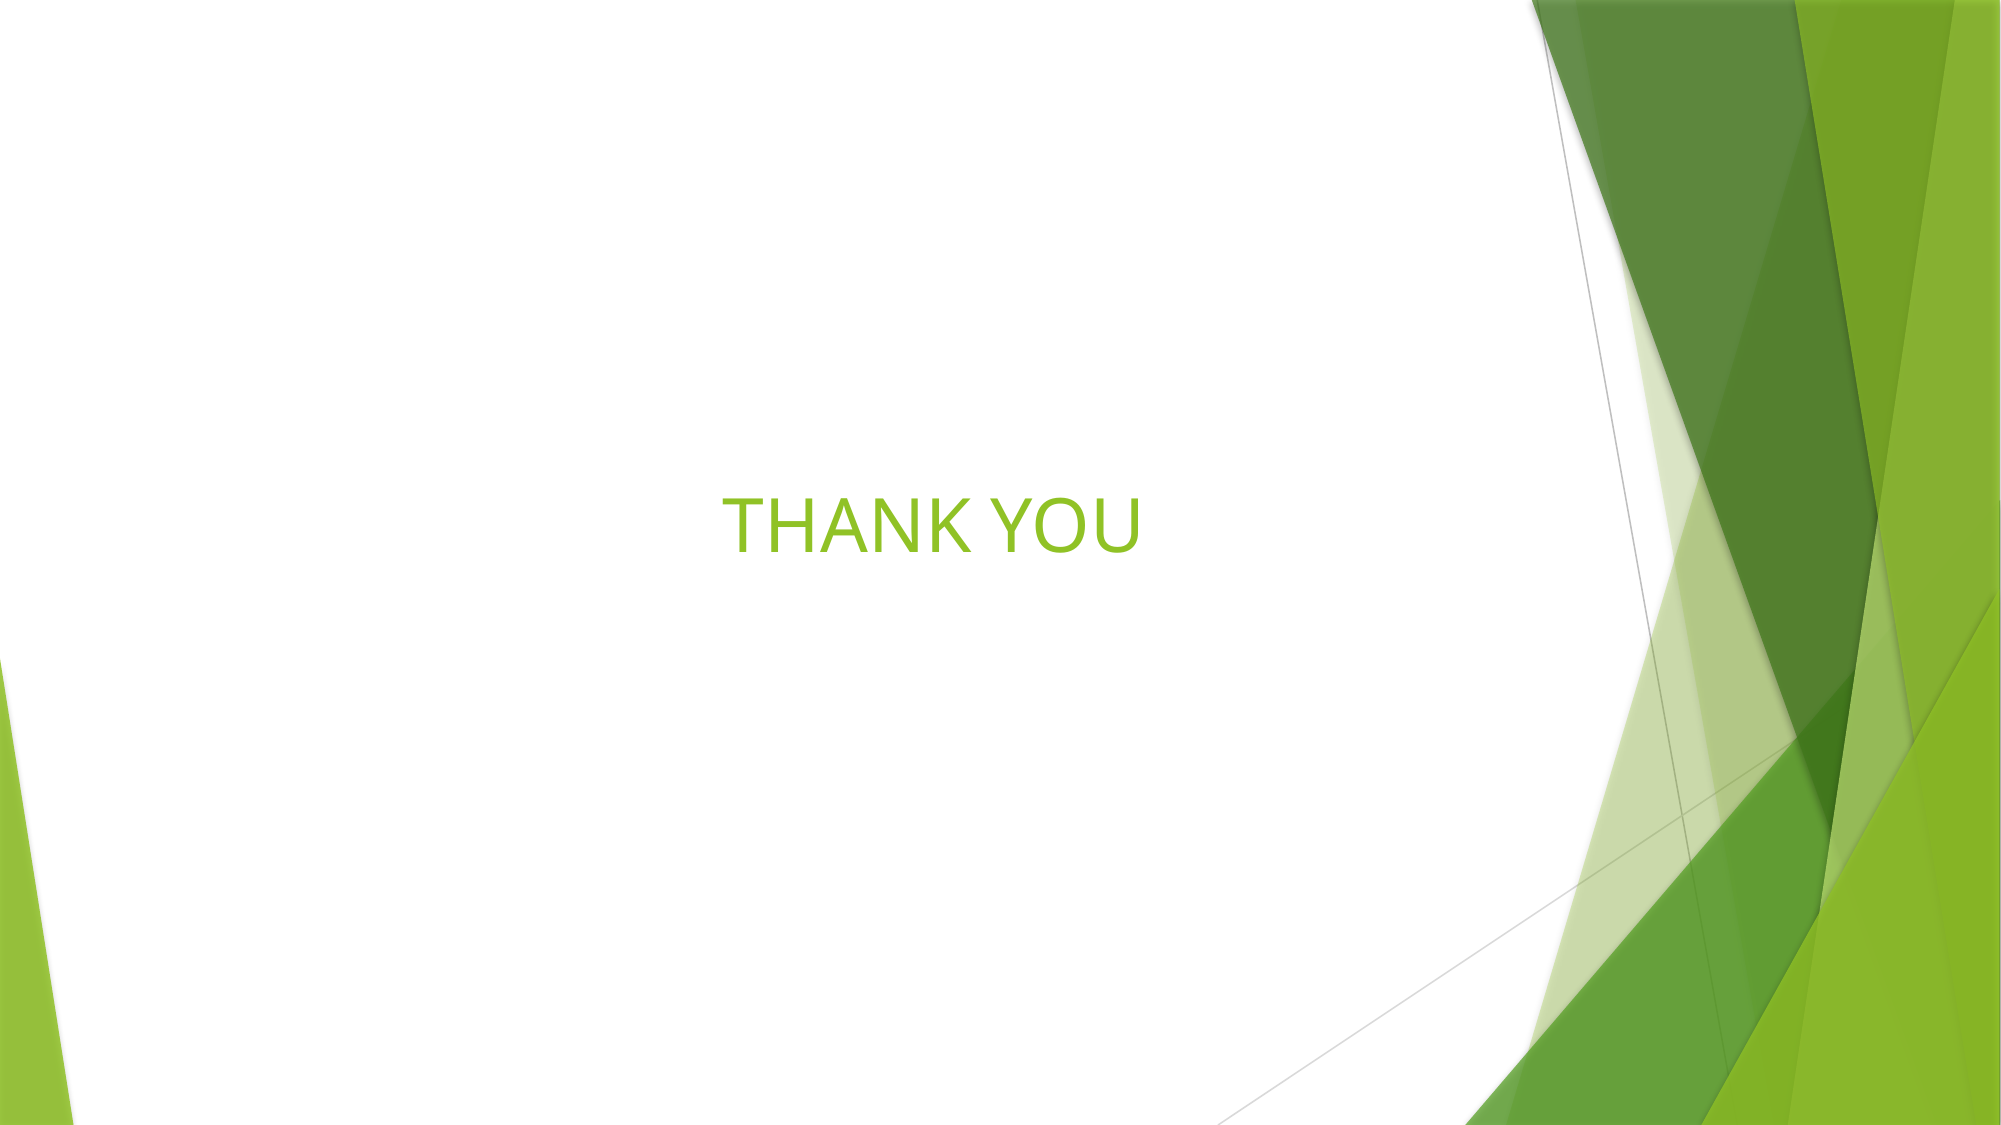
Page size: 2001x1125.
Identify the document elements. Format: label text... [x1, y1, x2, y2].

title THANK YOU [229, 469, 1640, 687]
